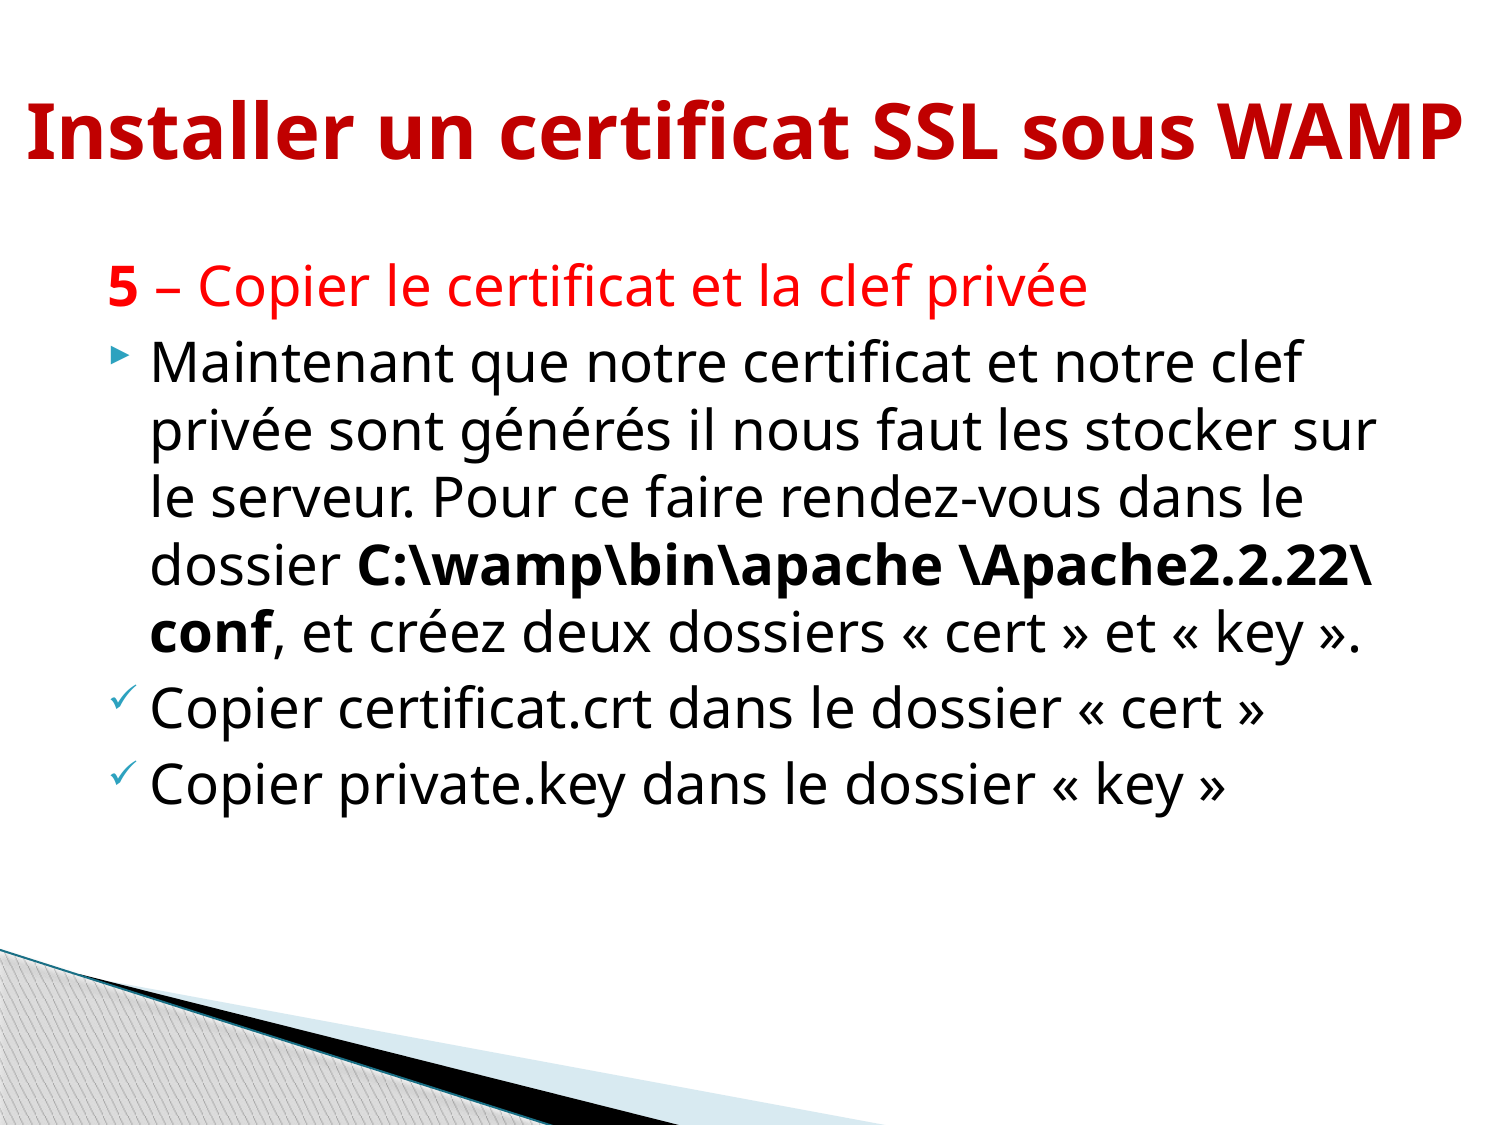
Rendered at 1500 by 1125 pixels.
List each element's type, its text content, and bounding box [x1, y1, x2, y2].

title Installer un certificat SSL sous WAMP [11, 35, 1500, 223]
list 5 – Copier le certificat et la clef privée Maintenant que notre certificat et notre clef privée sont générés il nous faut les stocker sur le serveur. Pour ce faire rendez-vous dans le dossier C:\wamp\bin\apache \Apache2.2.22\ conf, et créez deux dossiers « cert » et « key ». Copier certificat.crt dans le dossier « cert » Copier private.key dans le dossier « key » [75, 243, 1425, 986]
